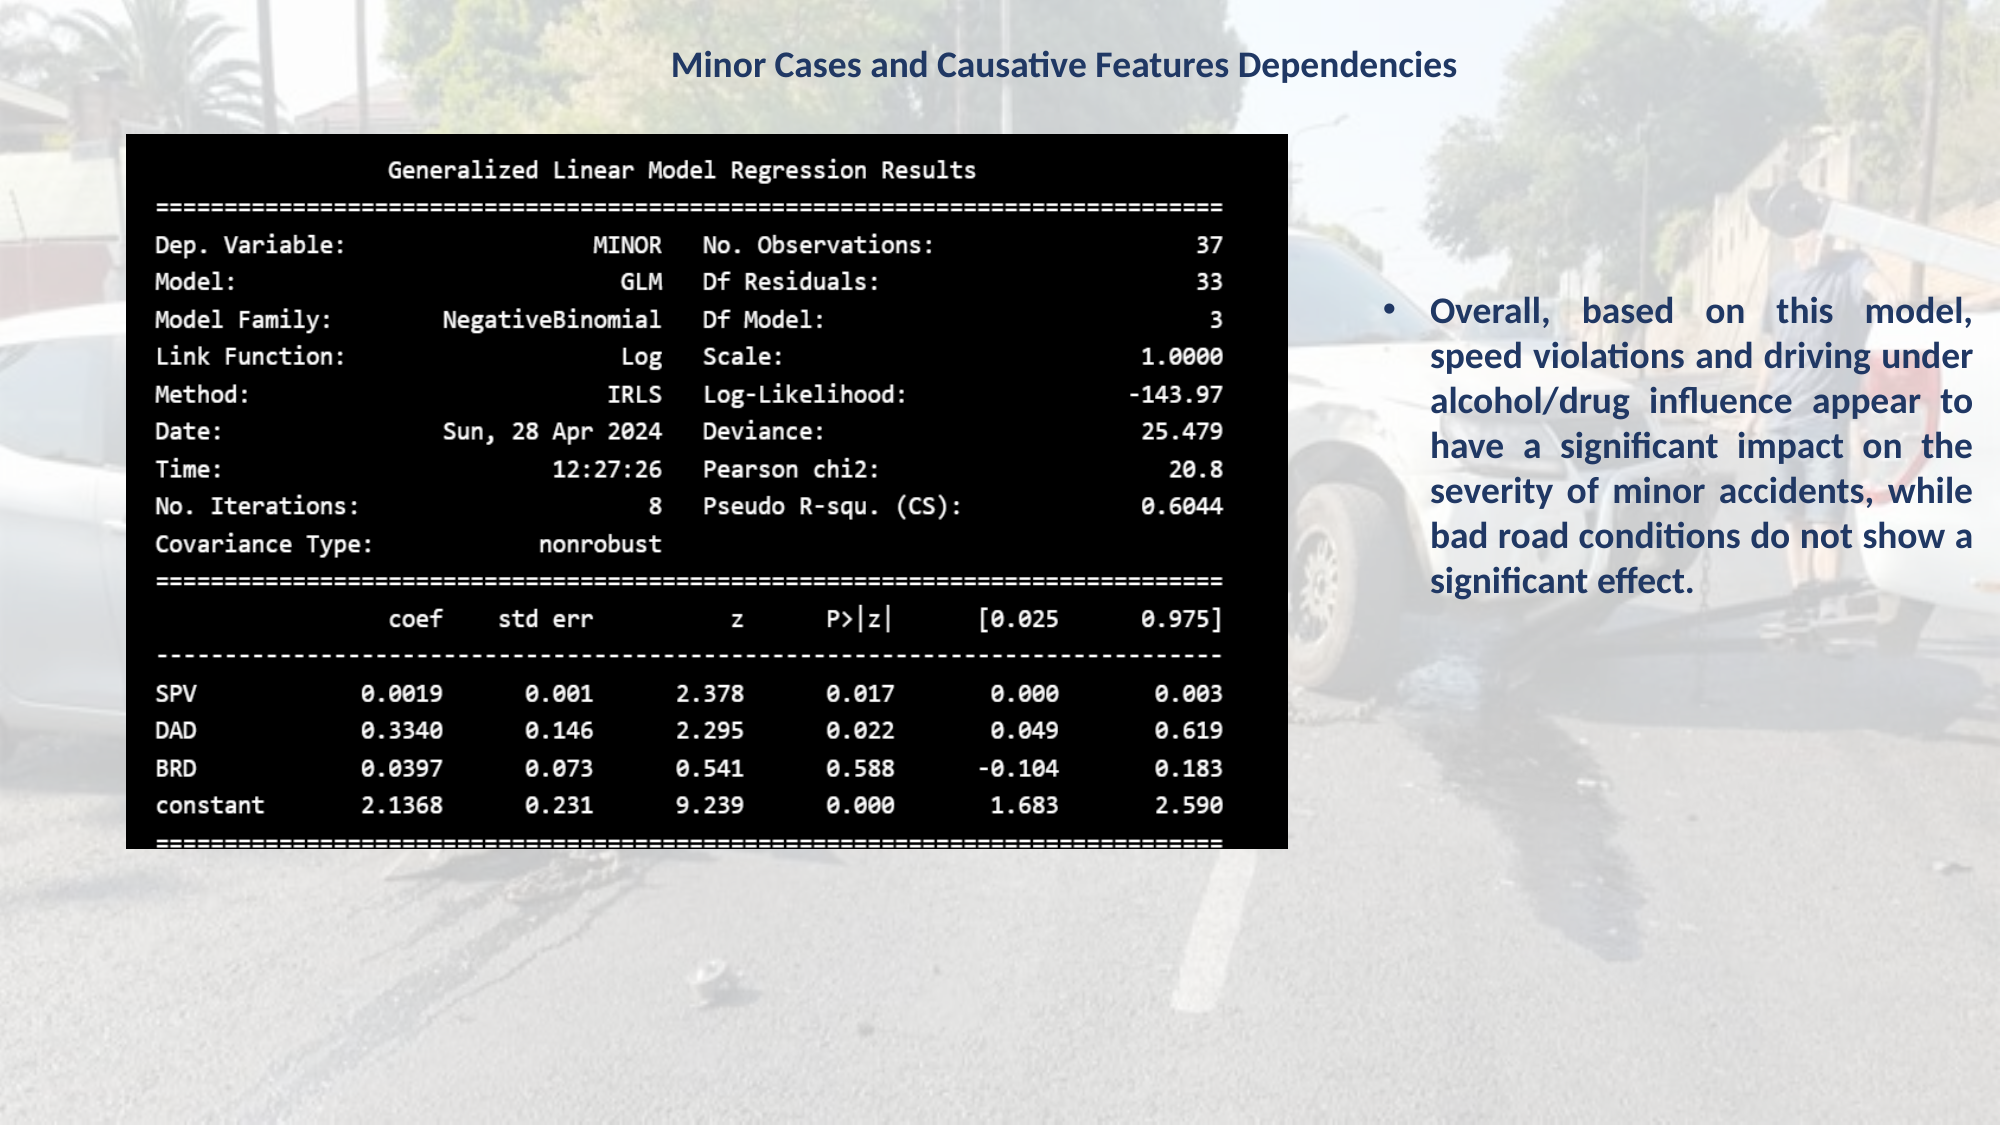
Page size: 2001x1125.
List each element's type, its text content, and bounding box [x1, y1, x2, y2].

text_box Minor Cases and Causative Features Dependencies [656, 32, 1474, 93]
text_box Overall, based on this model, speed violations and driving under alcohol/drug influence appear to have a significant impact on the severity of minor accidents, while bad road conditions do not show a significant effect. [1368, 278, 1989, 609]
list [126, 134, 1288, 849]
